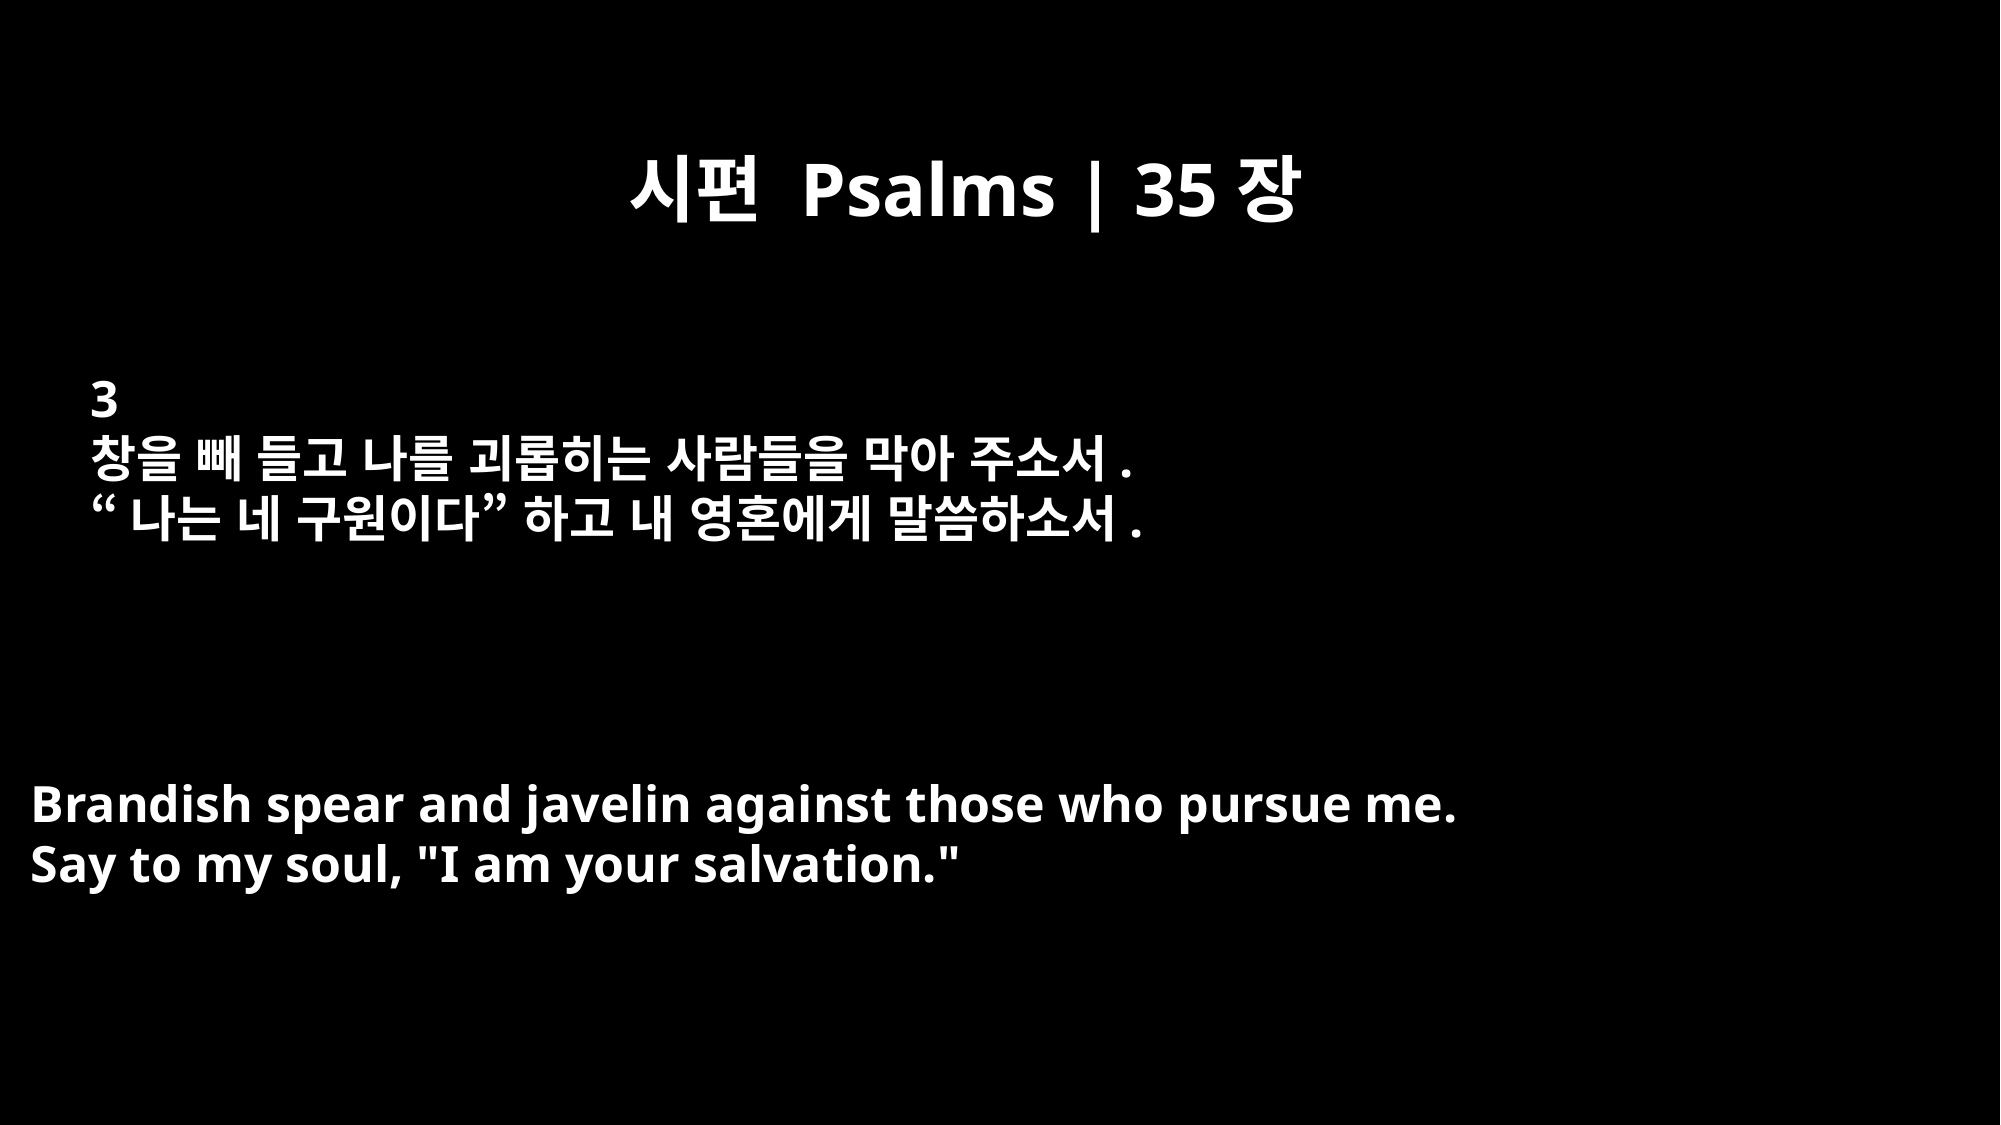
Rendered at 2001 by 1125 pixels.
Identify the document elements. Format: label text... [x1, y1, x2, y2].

text_box Brandish spear and javelin against those who pursue me. Say to my soul, "I am your salvation." [15, 764, 1486, 900]
text_box 3 창을 빼 들고 나를 괴롭히는 사람들을 막아 주소서. “나는 네 구원이다” 하고 내 영혼에게 말씀하소서. [75, 359, 1163, 555]
text_box 시편 Psalms | 35장 [613, 136, 1319, 239]
